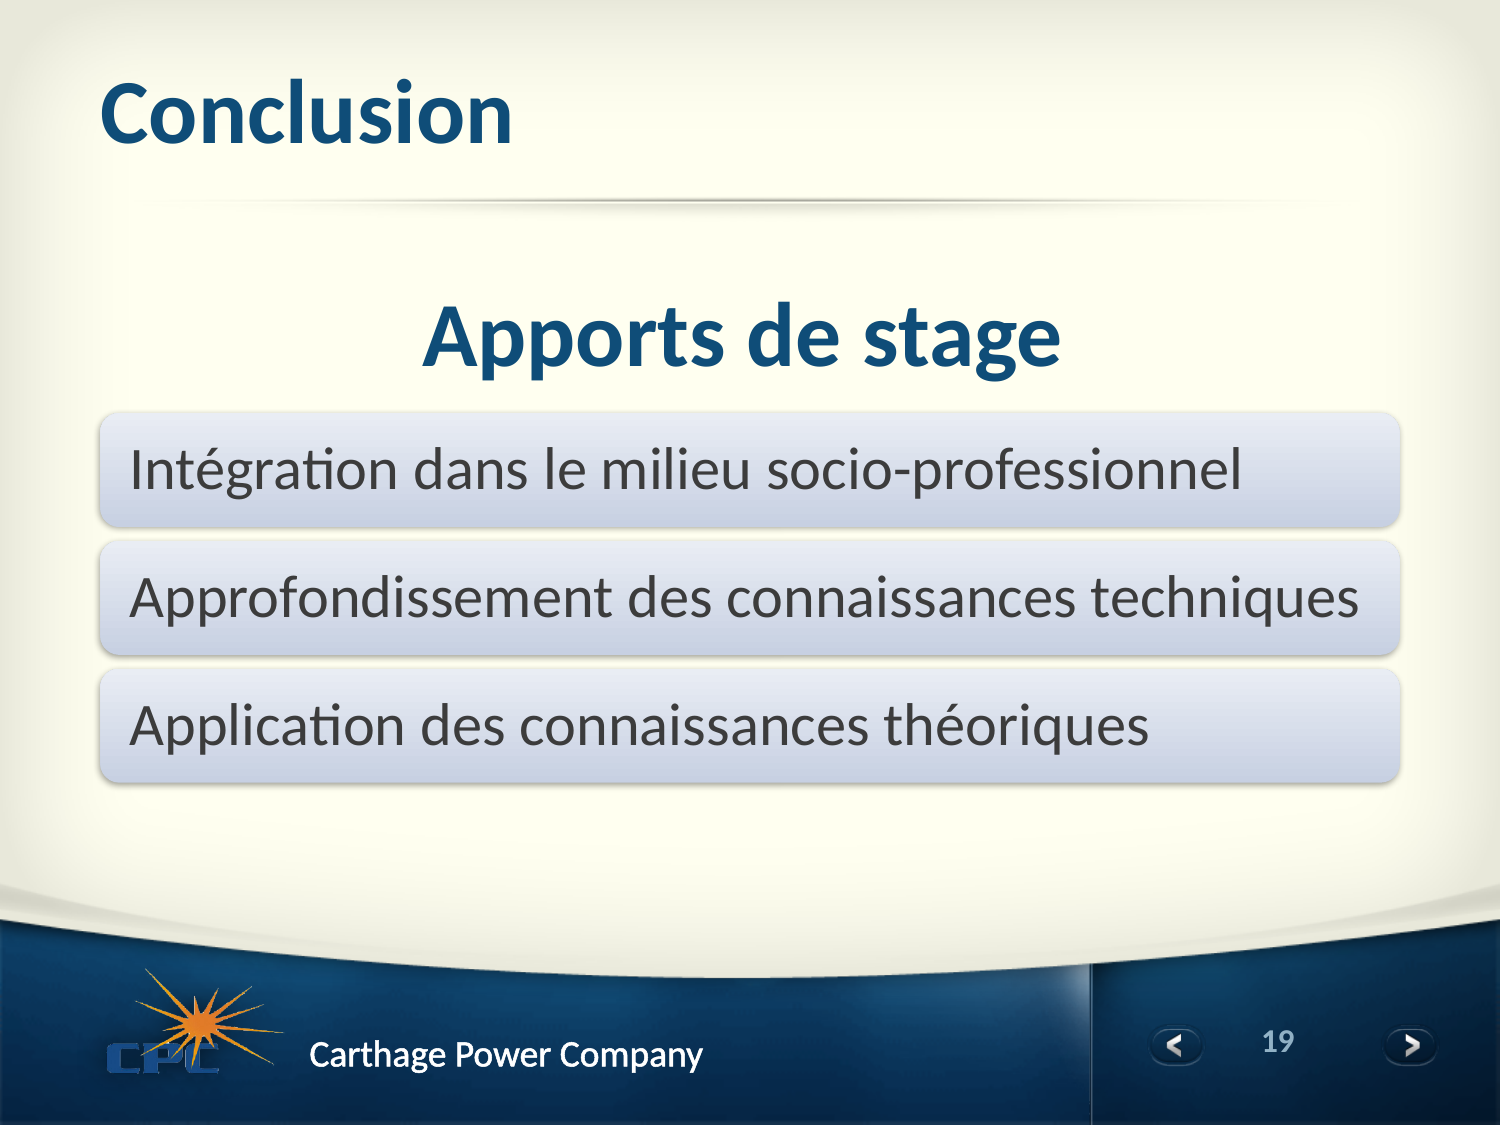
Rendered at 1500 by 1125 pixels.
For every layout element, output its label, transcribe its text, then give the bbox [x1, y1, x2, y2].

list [100, 290, 1400, 906]
title Conclusion [100, 52, 1400, 194]
picture [0, 0, 1500, 1125]
text_box Apports de stage [86, 267, 1400, 502]
